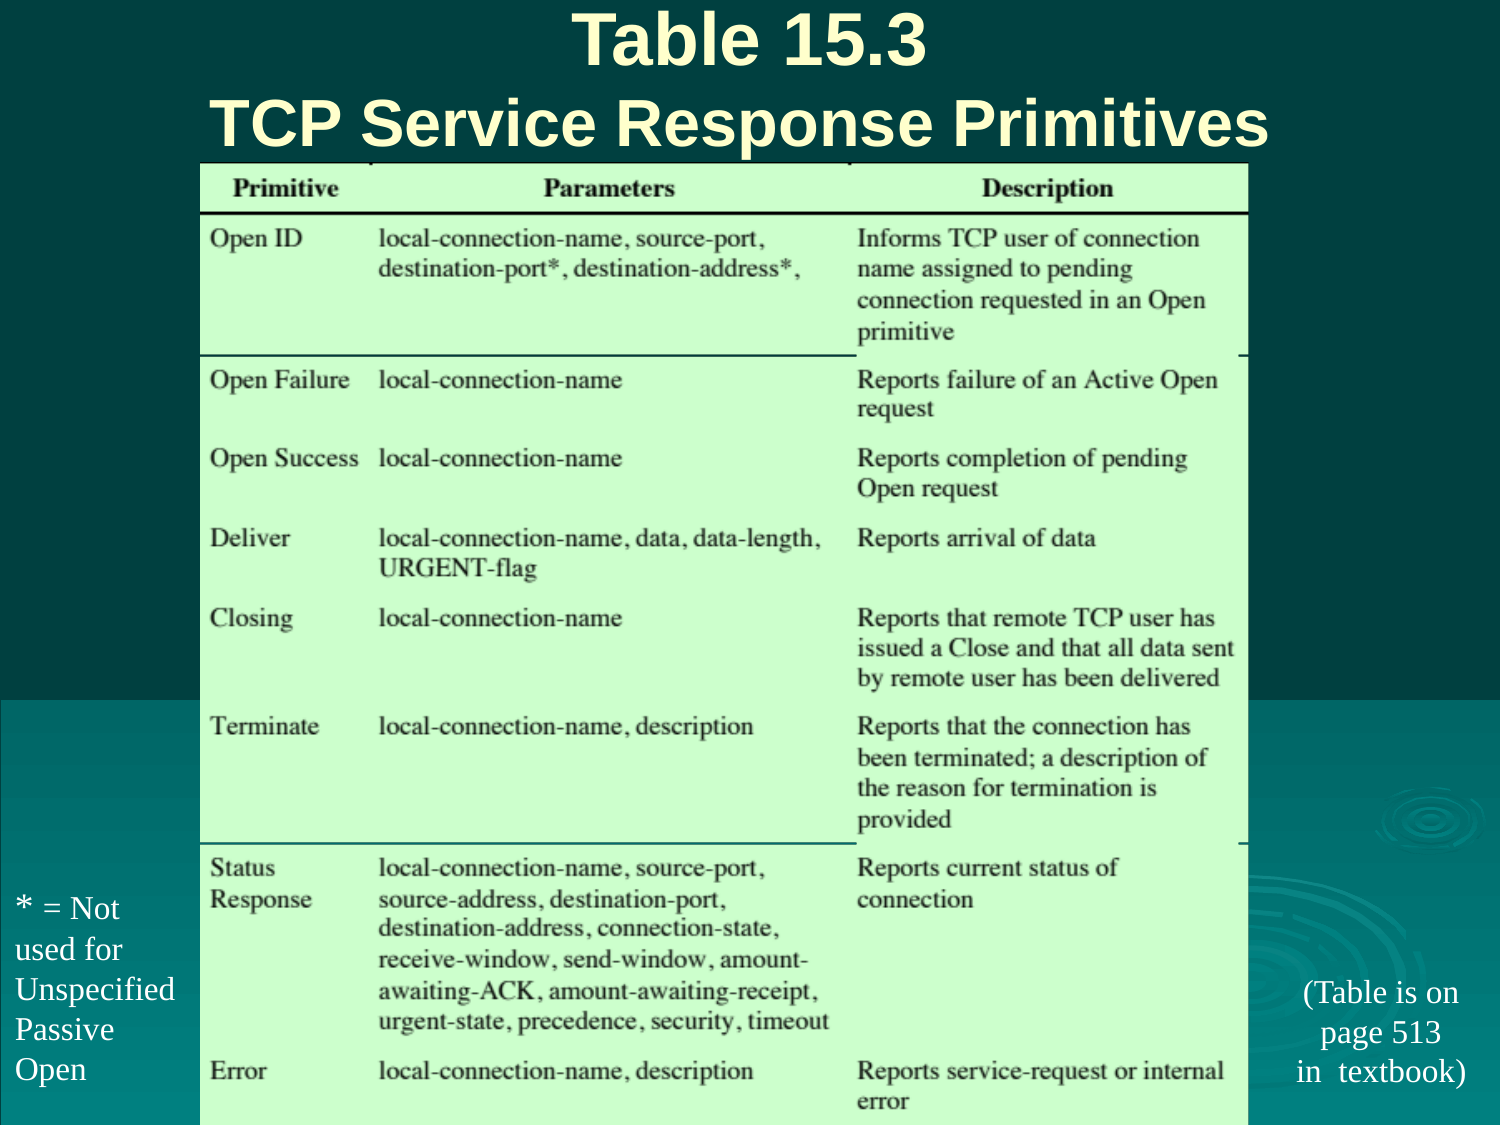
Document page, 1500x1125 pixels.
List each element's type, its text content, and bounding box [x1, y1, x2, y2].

title Table 15.3 TCP Service Response Primitives [0, 0, 1500, 151]
text_box (Table is on page 513 in textbook) [1262, 962, 1500, 1097]
picture [199, 162, 1258, 1125]
text_box * = Not used for Unspecified Passive Open [0, 874, 194, 1095]
